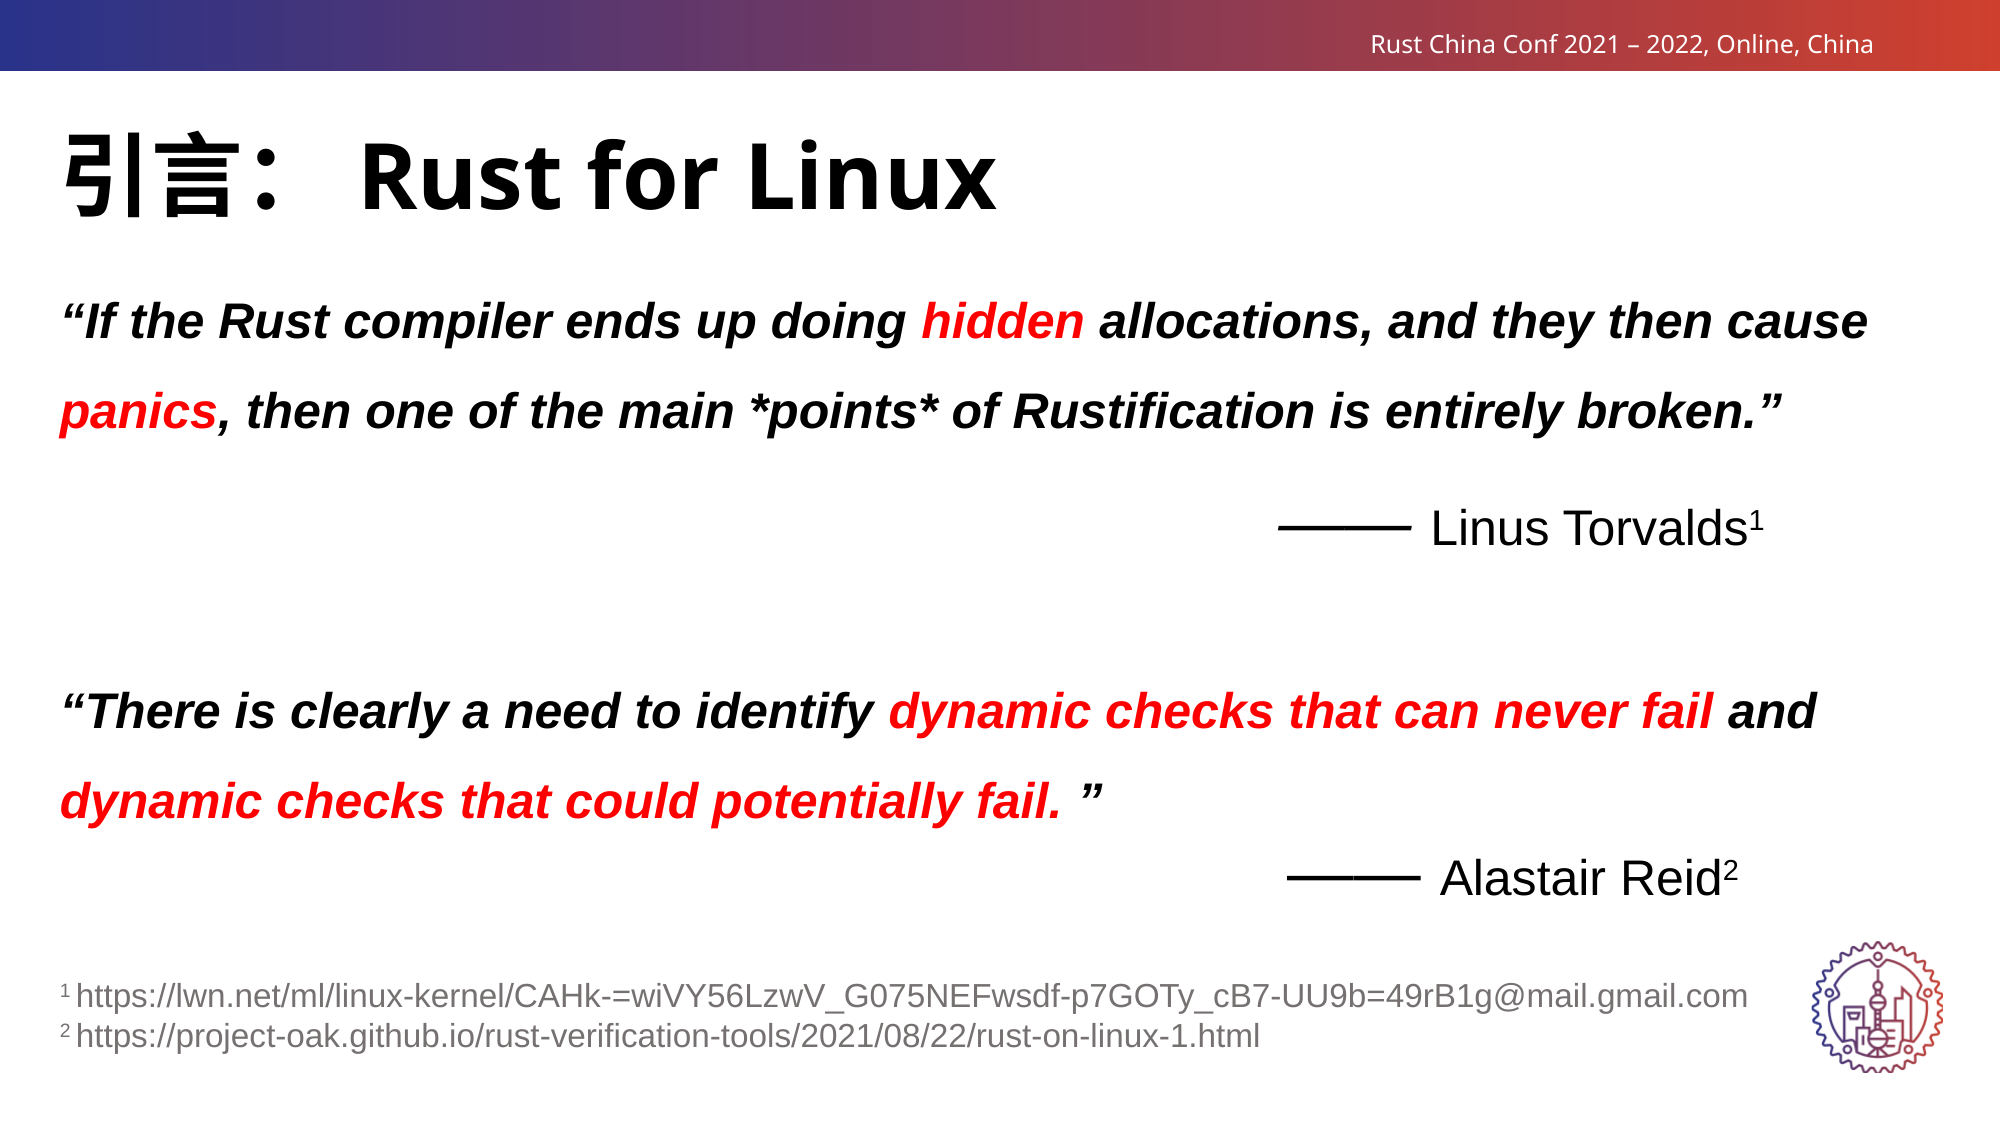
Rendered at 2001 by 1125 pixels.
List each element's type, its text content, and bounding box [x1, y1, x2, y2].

text_box 引言：Rust for Linux [45, 110, 1285, 235]
text_box “If the Rust compiler ends up doing hidden allocations, and they then cause panics, then one of the main *points* of Rustification is entirely broken.” —— Linus Torvalds1 “There is clearly a need to identify dynamic checks that can never fail and dynamic checks that could potentially fail. ” —— Alastair Reid2 [45, 251, 1895, 917]
text_box 1 https://lwn.net/ml/linux-kernel/CAHk-=wiVY56LzwV_G075NEFwsdf-p7GOTy_cB7-UU9b=49rB1g@mail.gmail.com 2 https://project-oak.github.io/rust-verification-tools/2021/08/22/rust-on-linux-1.html [45, 966, 1995, 1062]
